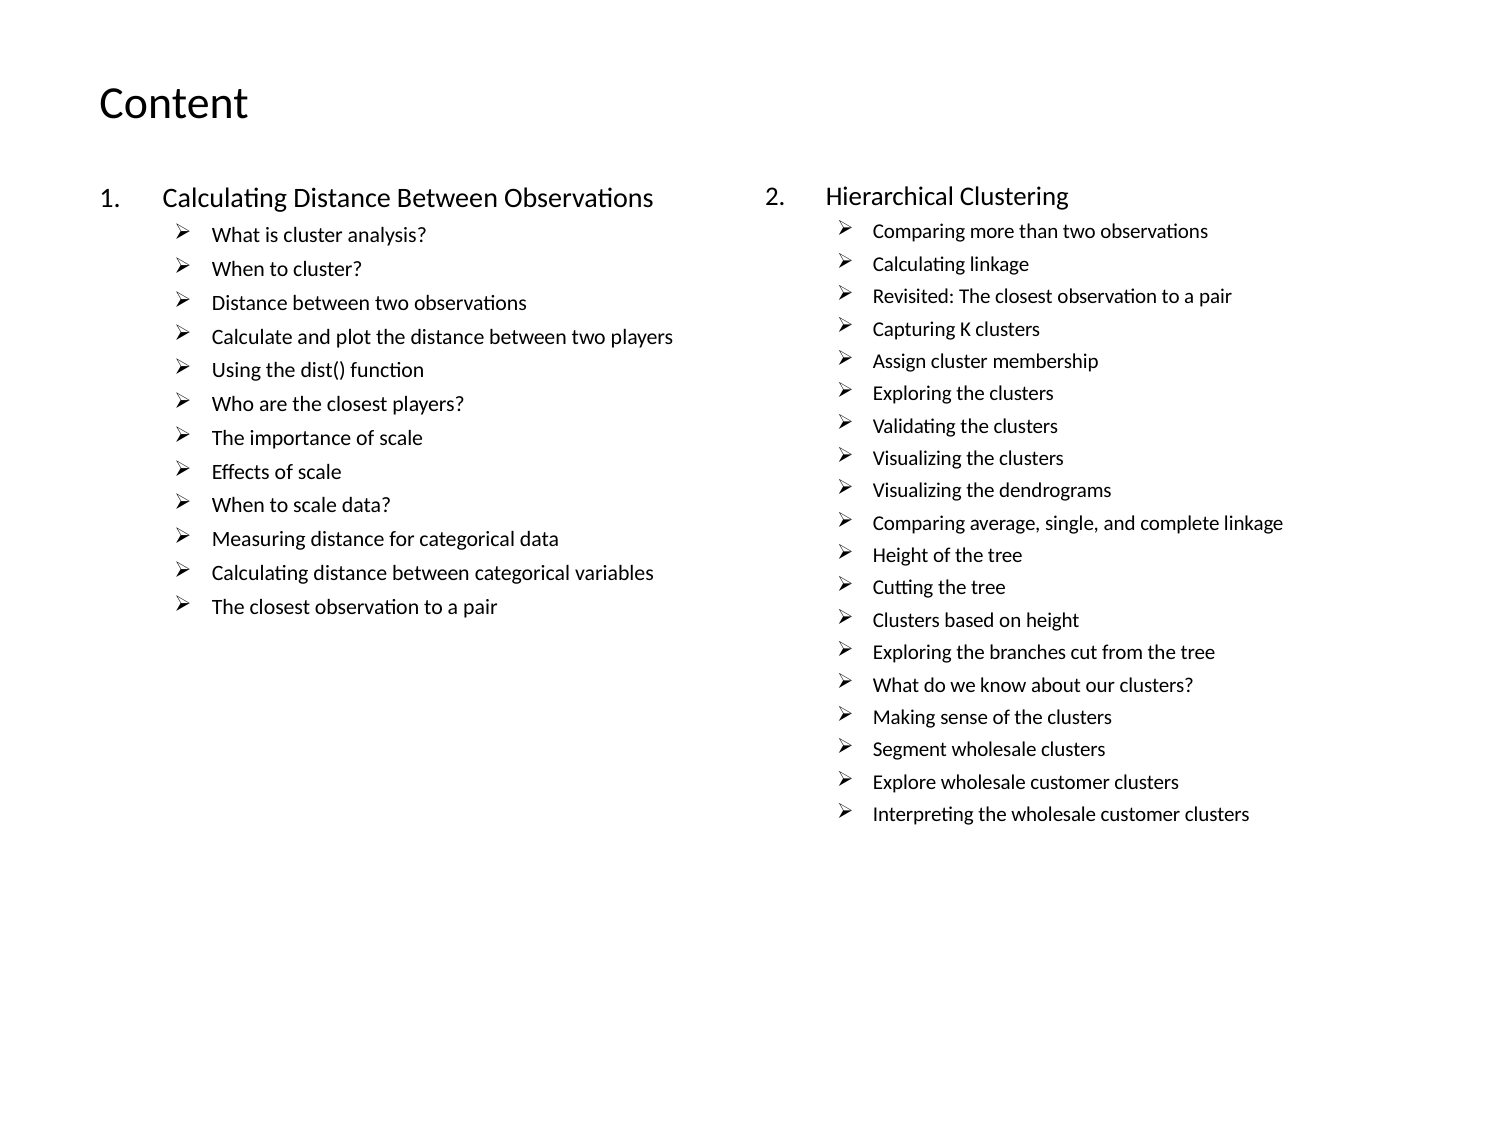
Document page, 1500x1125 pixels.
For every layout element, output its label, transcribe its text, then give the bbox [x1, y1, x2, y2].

list Hierarchical Clustering Comparing more than two observations Calculating linkage Revisited: The closest observation to a pair Capturing K clusters Assign cluster membership Exploring the clusters Validating the clusters Visualizing the clusters Visualizing the dendrograms Comparing average, single, and complete linkage Height of the tree Cutting the tree Clusters based on height Exploring the branches cut from the tree What do we know about our clusters? Making sense of the clusters Segment wholesale clusters Explore wholesale customer clusters Interpreting the wholesale customer clusters [750, 174, 1367, 834]
list Calculating Distance Between Observations What is cluster analysis? When to cluster? Distance between two observations Calculate and plot the distance between two players Using the dist() function Who are the closest players? The importance of scale Effects of scale When to scale data? Measuring distance for categorical data Calculating distance between categorical variables The closest observation to a pair [84, 176, 701, 810]
title Content [84, 71, 1379, 137]
